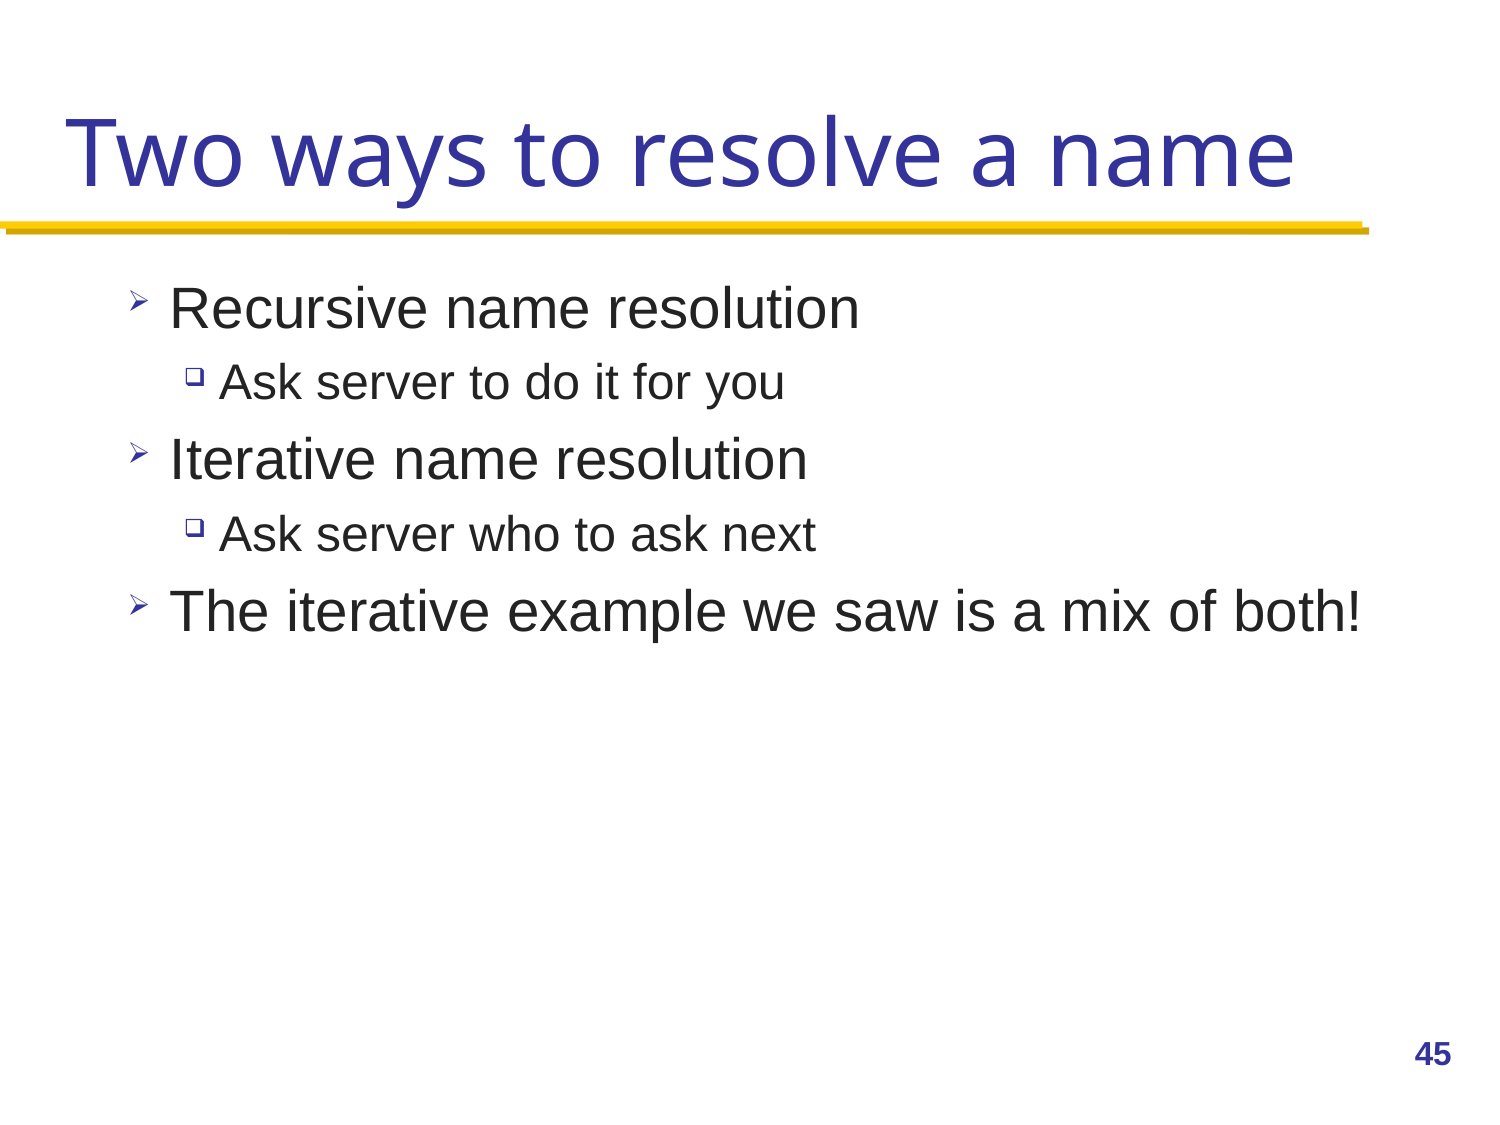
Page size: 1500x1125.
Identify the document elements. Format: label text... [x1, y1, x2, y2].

slide_number 45 [1400, 1025, 1500, 1100]
list Recursive name resolution Ask server to do it for you Iterative name resolution Ask server who to ask next The iterative example we saw is a mix of both! [112, 262, 1413, 988]
title Two ways to resolve a name [49, 24, 1451, 213]
